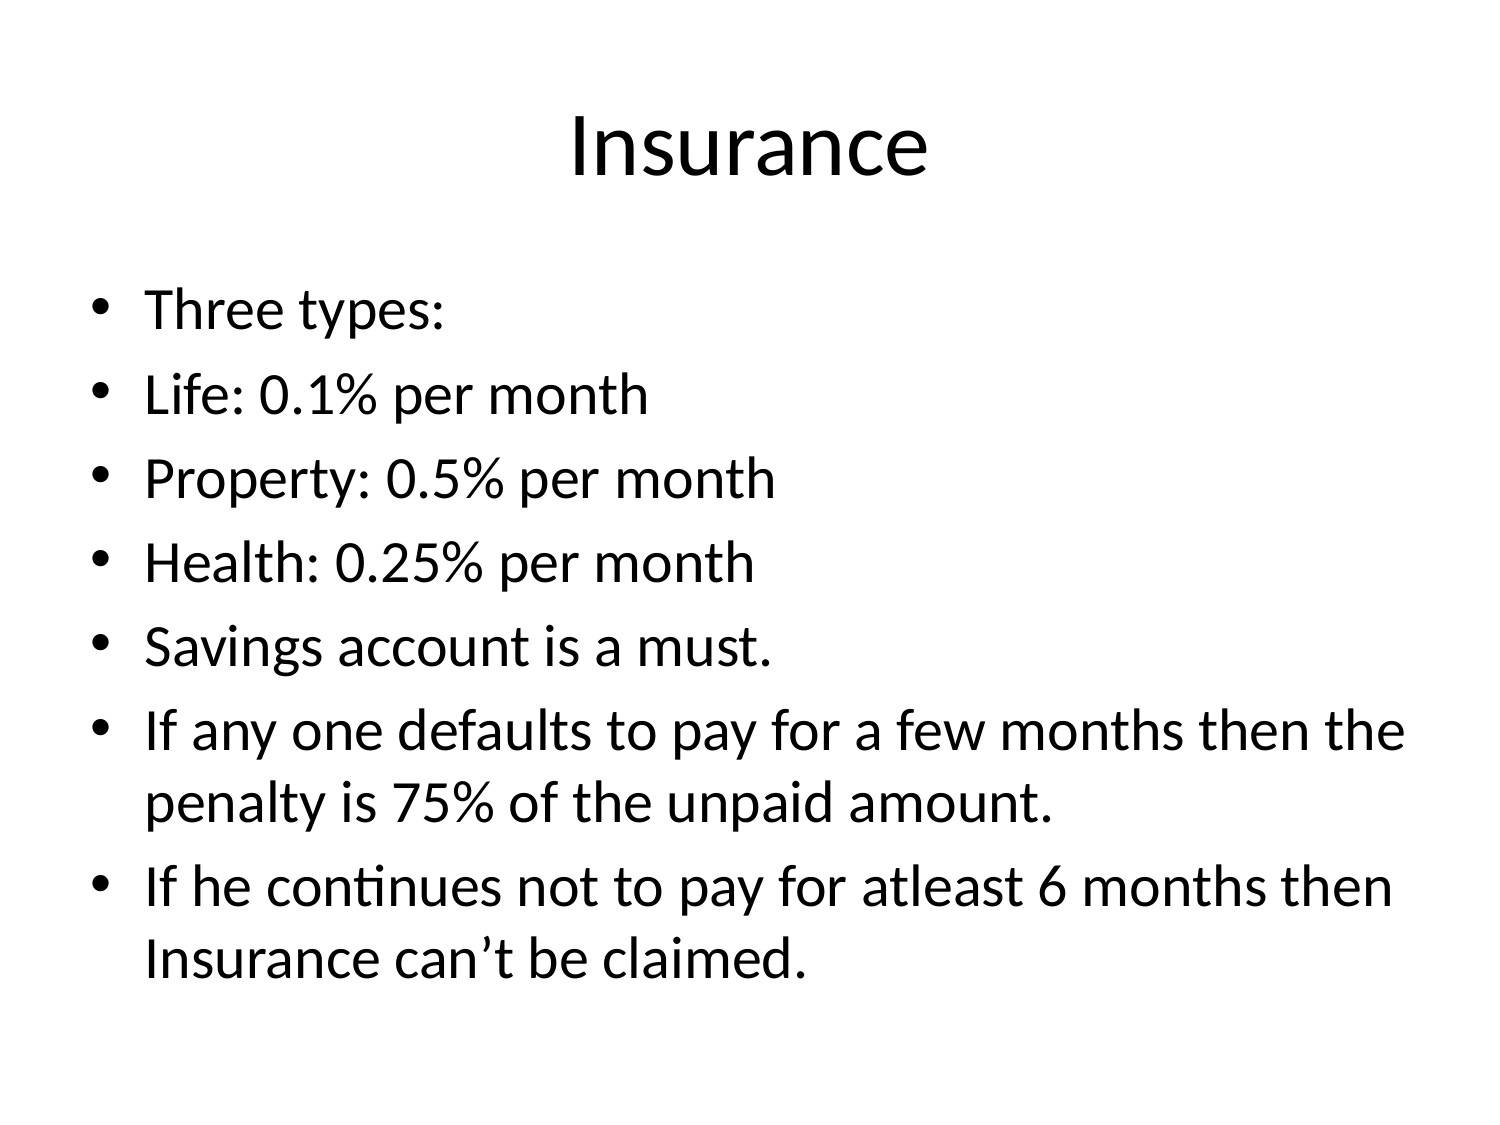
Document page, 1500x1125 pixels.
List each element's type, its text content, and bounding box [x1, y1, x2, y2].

title Insurance [75, 45, 1425, 233]
list Three types: Life: 0.1% per month Property: 0.5% per month Health: 0.25% per month Savings account is a must. If any one defaults to pay for a few months then the penalty is 75% of the unpaid amount. If he continues not to pay for atleast 6 months then Insurance can’t be claimed. [75, 262, 1425, 1005]
